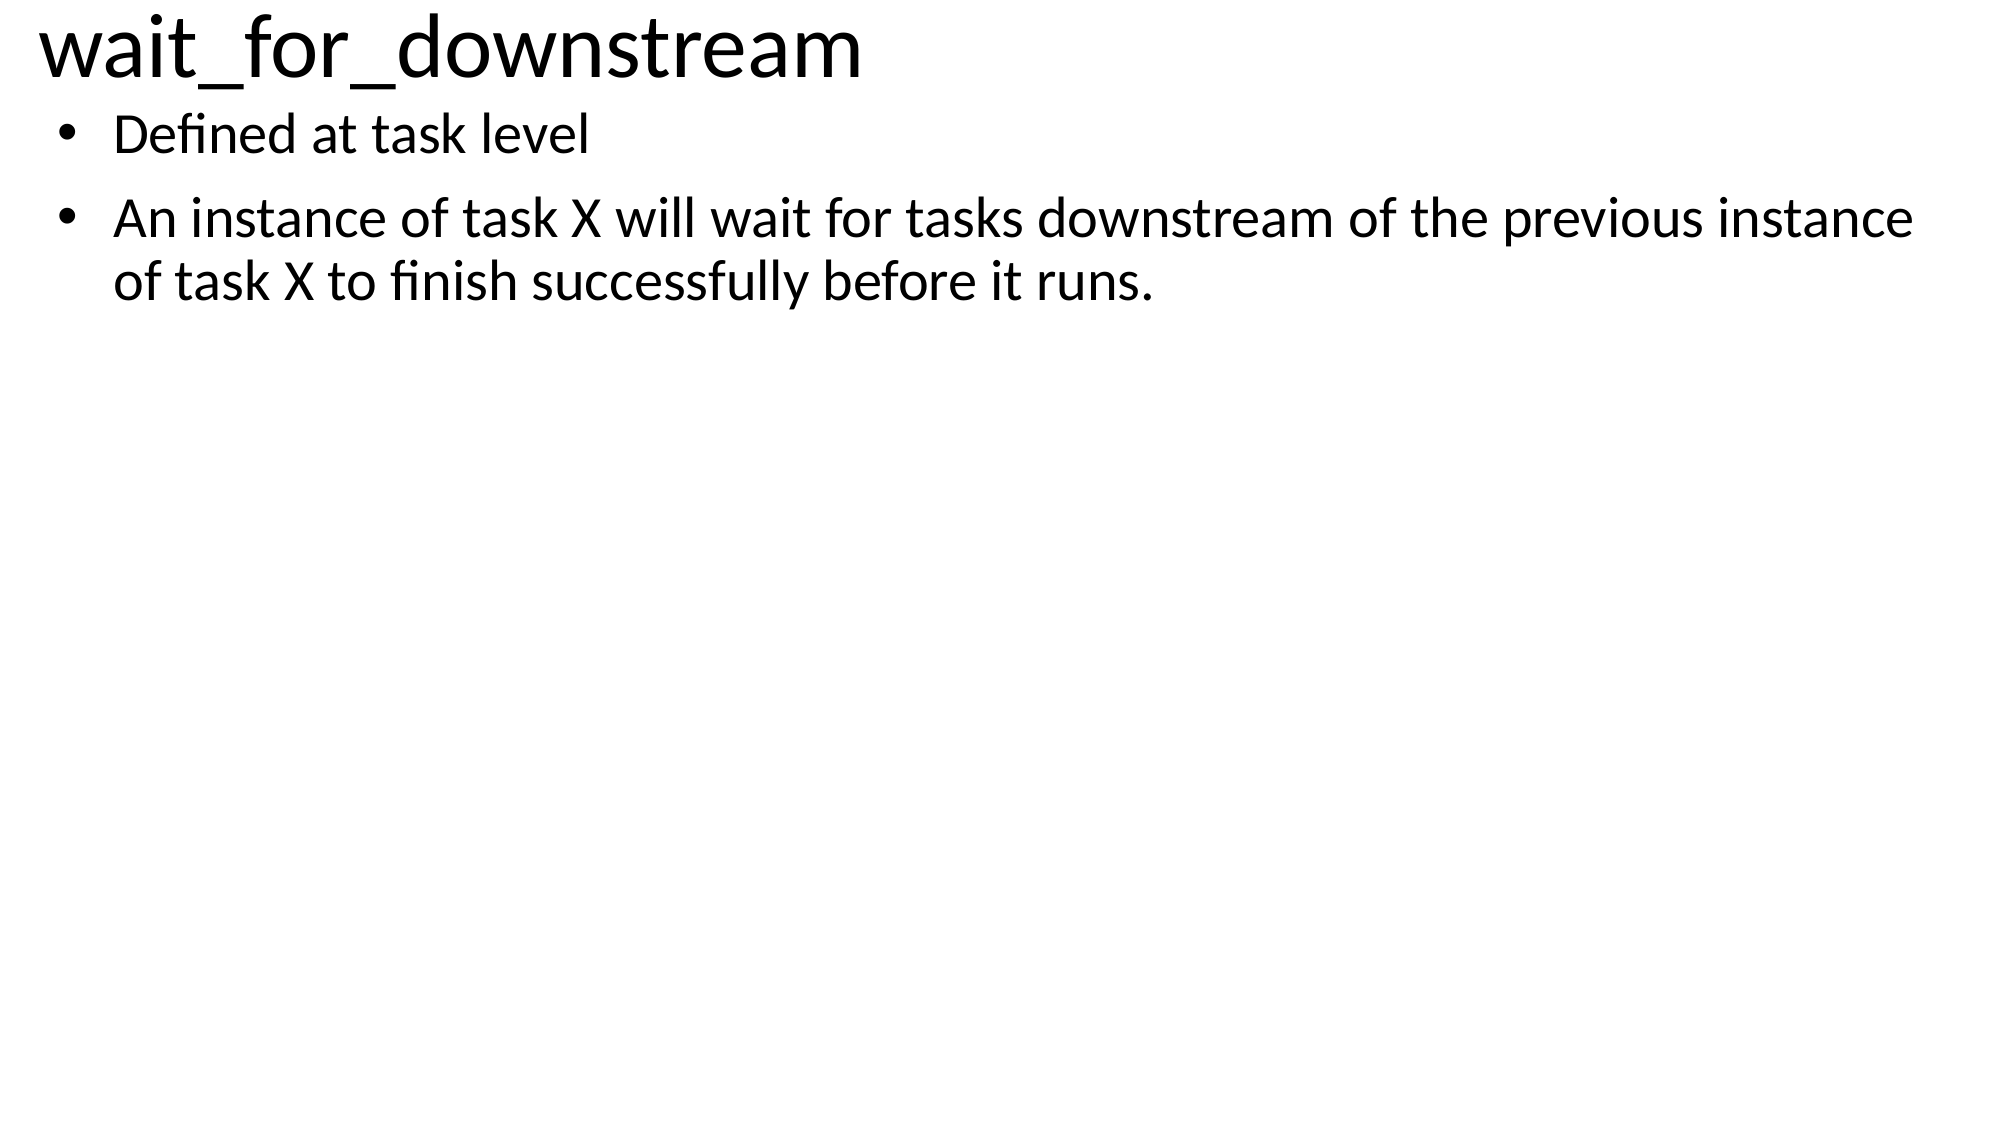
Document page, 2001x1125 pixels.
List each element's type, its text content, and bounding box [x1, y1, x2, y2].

title wait_for_downstream [23, 0, 1979, 95]
list Defined at task level An instance of task X will wait for tasks downstream of the previous instance of task X to finish successfully before it runs. [23, 95, 1979, 1061]
